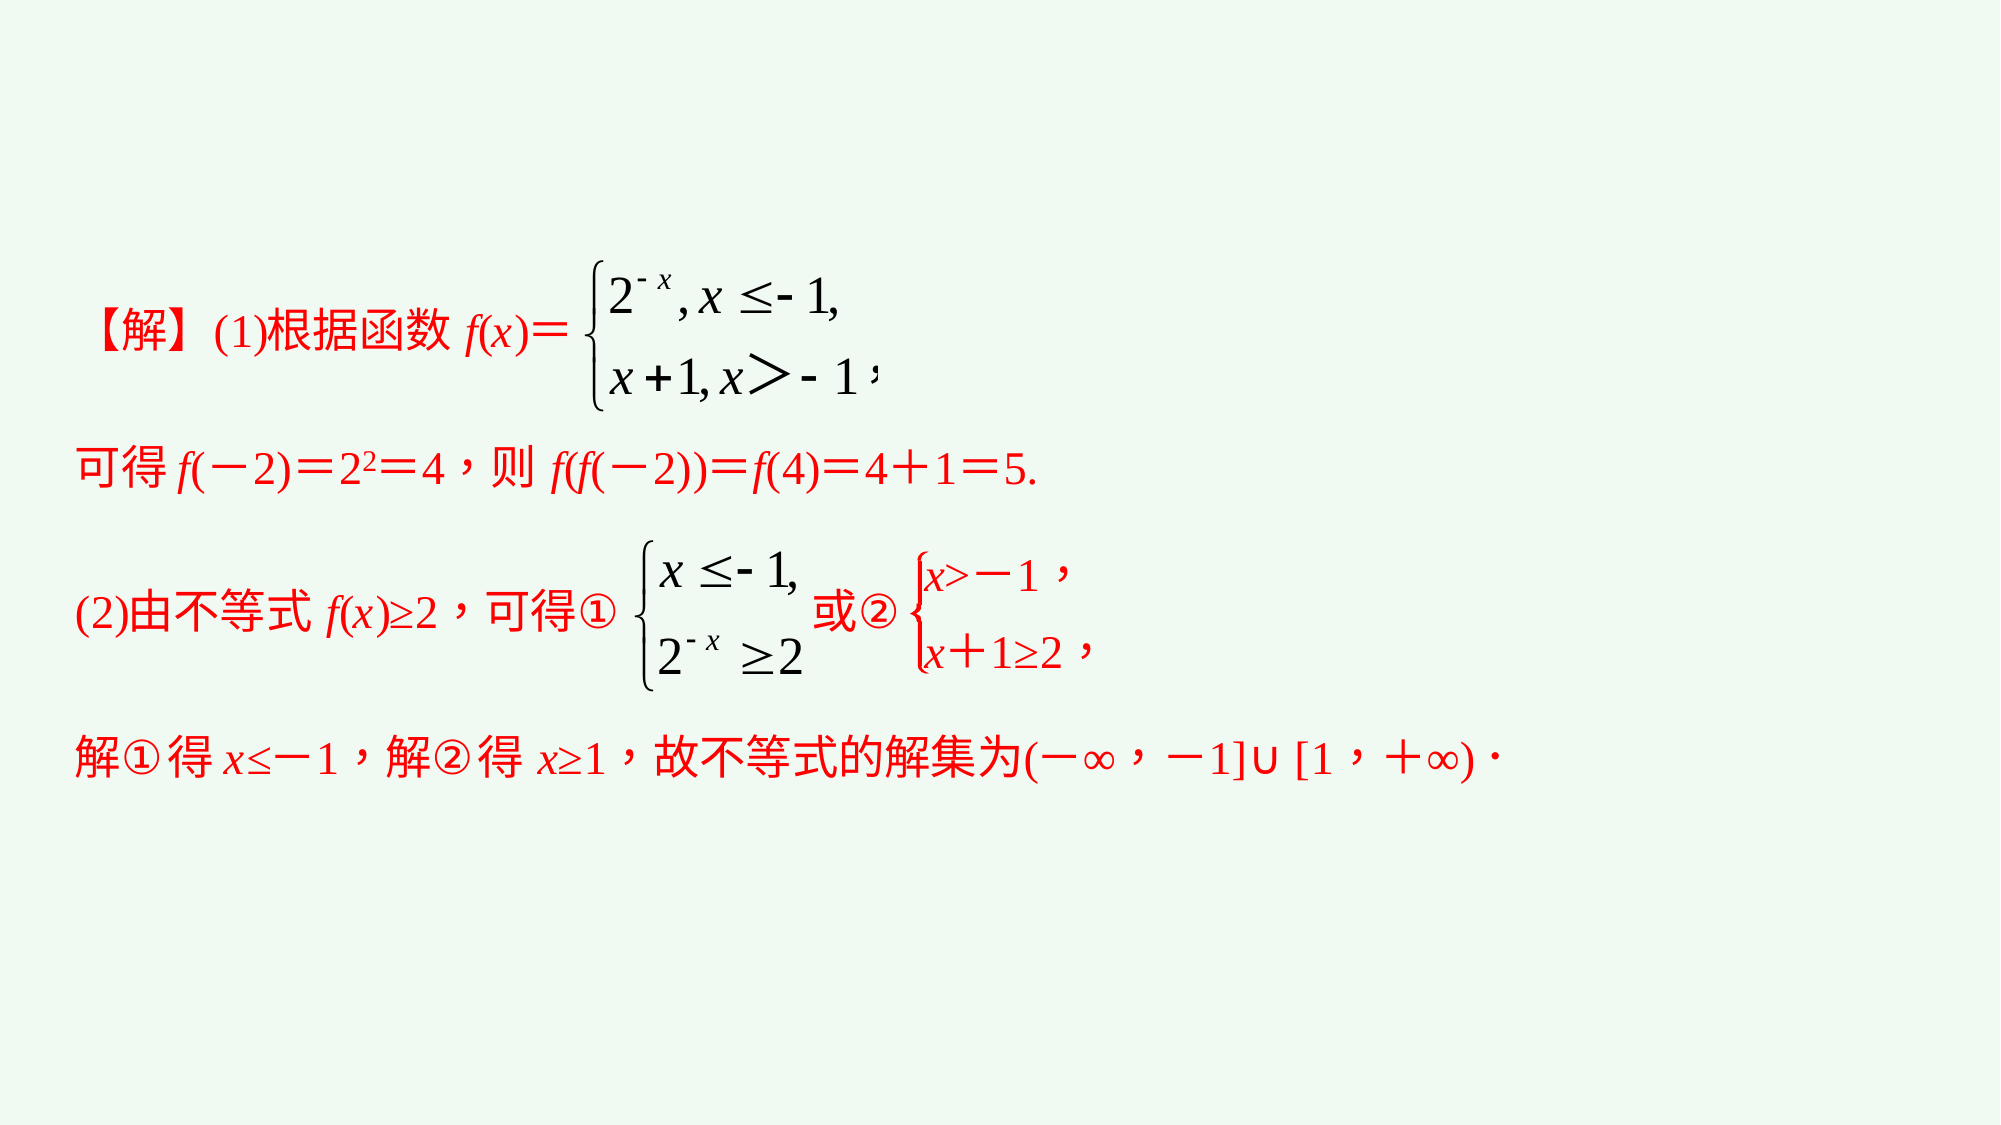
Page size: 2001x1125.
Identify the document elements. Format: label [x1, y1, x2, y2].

text_box [74, 230, 1907, 822]
